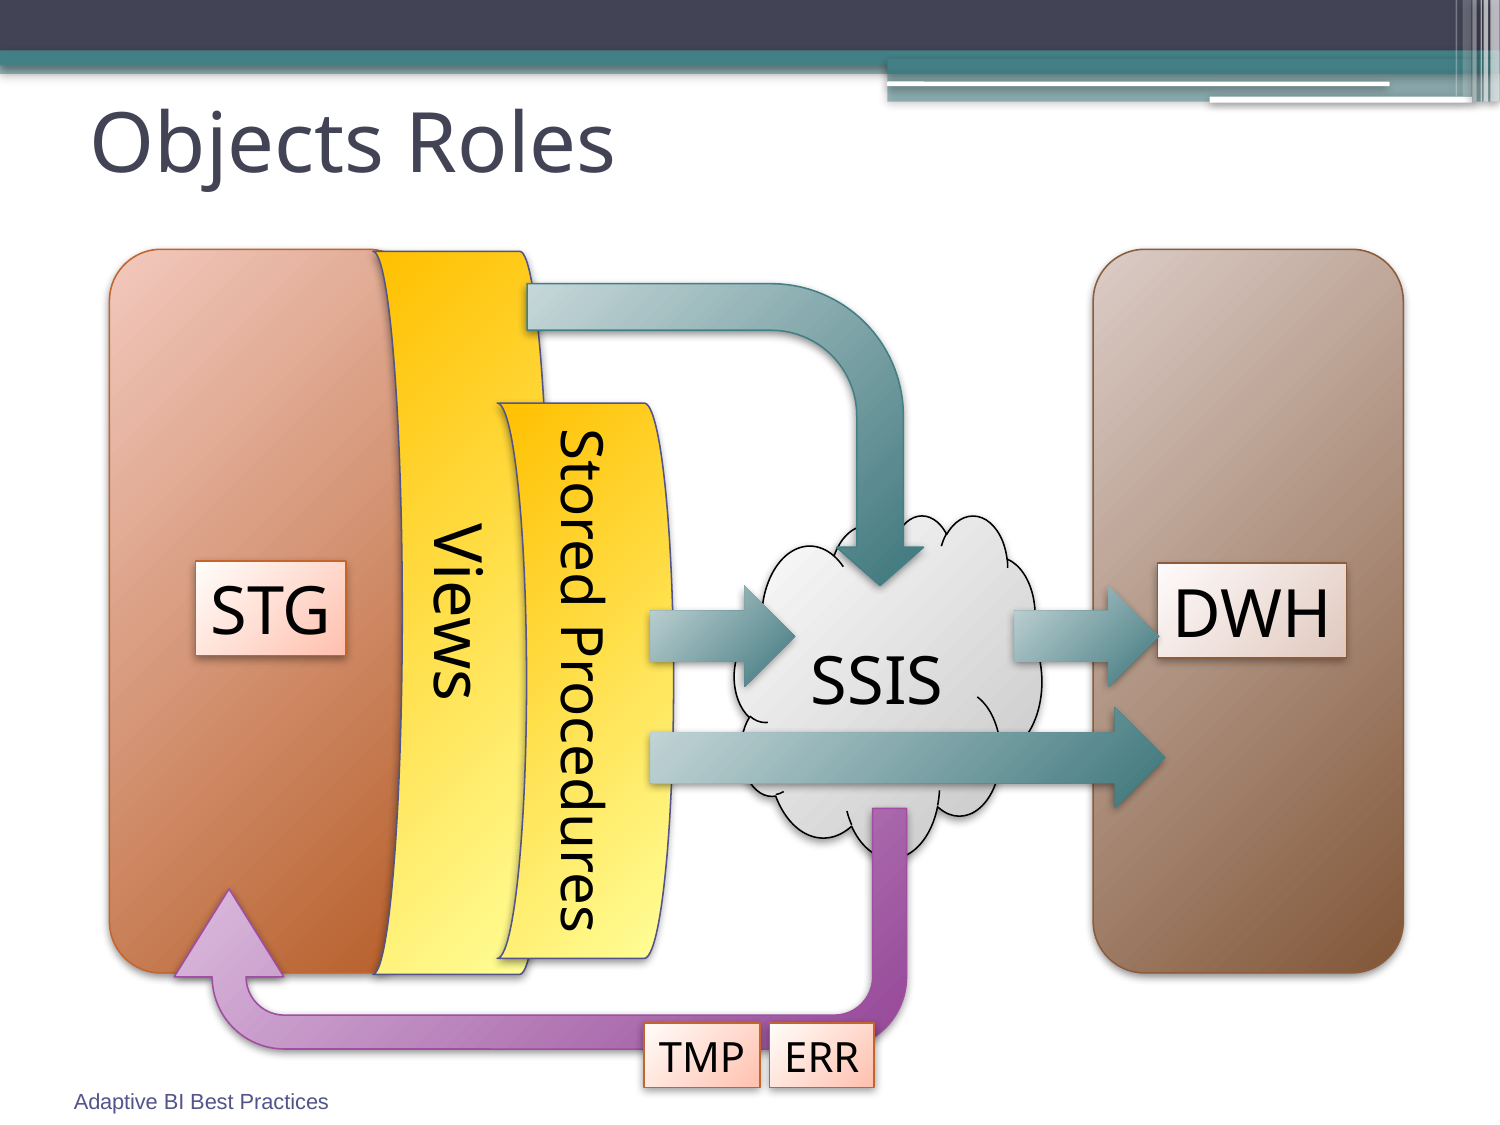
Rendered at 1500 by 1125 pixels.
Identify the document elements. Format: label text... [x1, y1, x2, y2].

text_box STG [195, 560, 347, 656]
text_box [1092, 248, 1405, 974]
title Objects Roles [75, 51, 1425, 227]
text_box [526, 282, 925, 587]
text_box [173, 807, 908, 1050]
text_box Stored Procedures [496, 402, 675, 960]
text_box Views [372, 250, 545, 976]
text_box ERR [769, 1022, 875, 1088]
text_box SSIS [733, 515, 1043, 729]
text_box [650, 707, 1166, 809]
text_box [1014, 585, 1160, 687]
text_box TMP [643, 1022, 761, 1088]
text_box DWH [1157, 562, 1347, 659]
text_box SSIS [762, 795, 992, 852]
text_box [650, 585, 796, 687]
text_box [108, 248, 395, 974]
